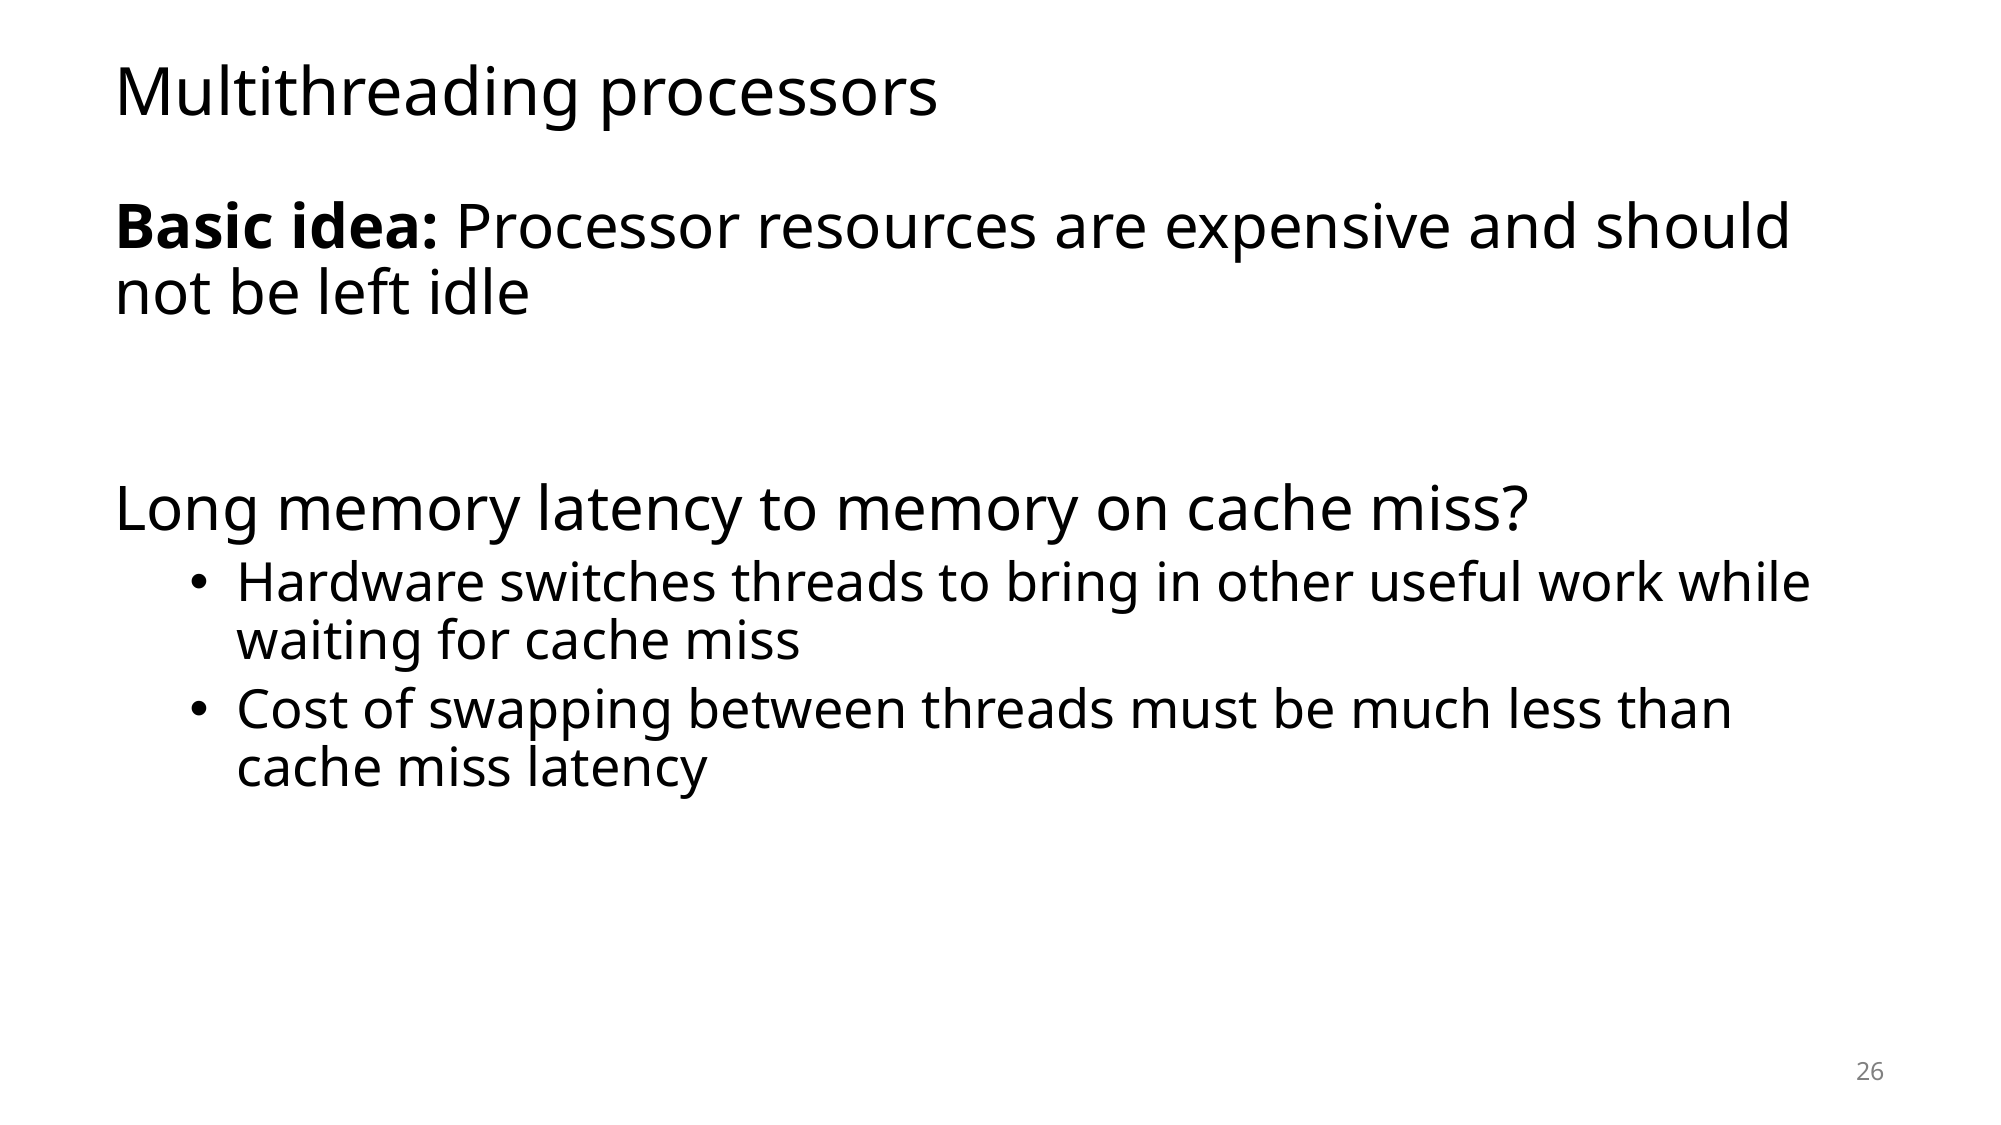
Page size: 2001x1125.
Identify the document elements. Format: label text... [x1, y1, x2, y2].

title Multithreading processors [99, 37, 1900, 150]
slide_number 26 [1749, 1042, 1900, 1103]
list Basic idea: Processor resources are expensive and should not be left idle Long memory latency to memory on cache miss? Hardware switches threads to bring in other useful work while waiting for cache miss Cost of swapping between threads must be much less than cache miss latency [99, 187, 1900, 1013]
